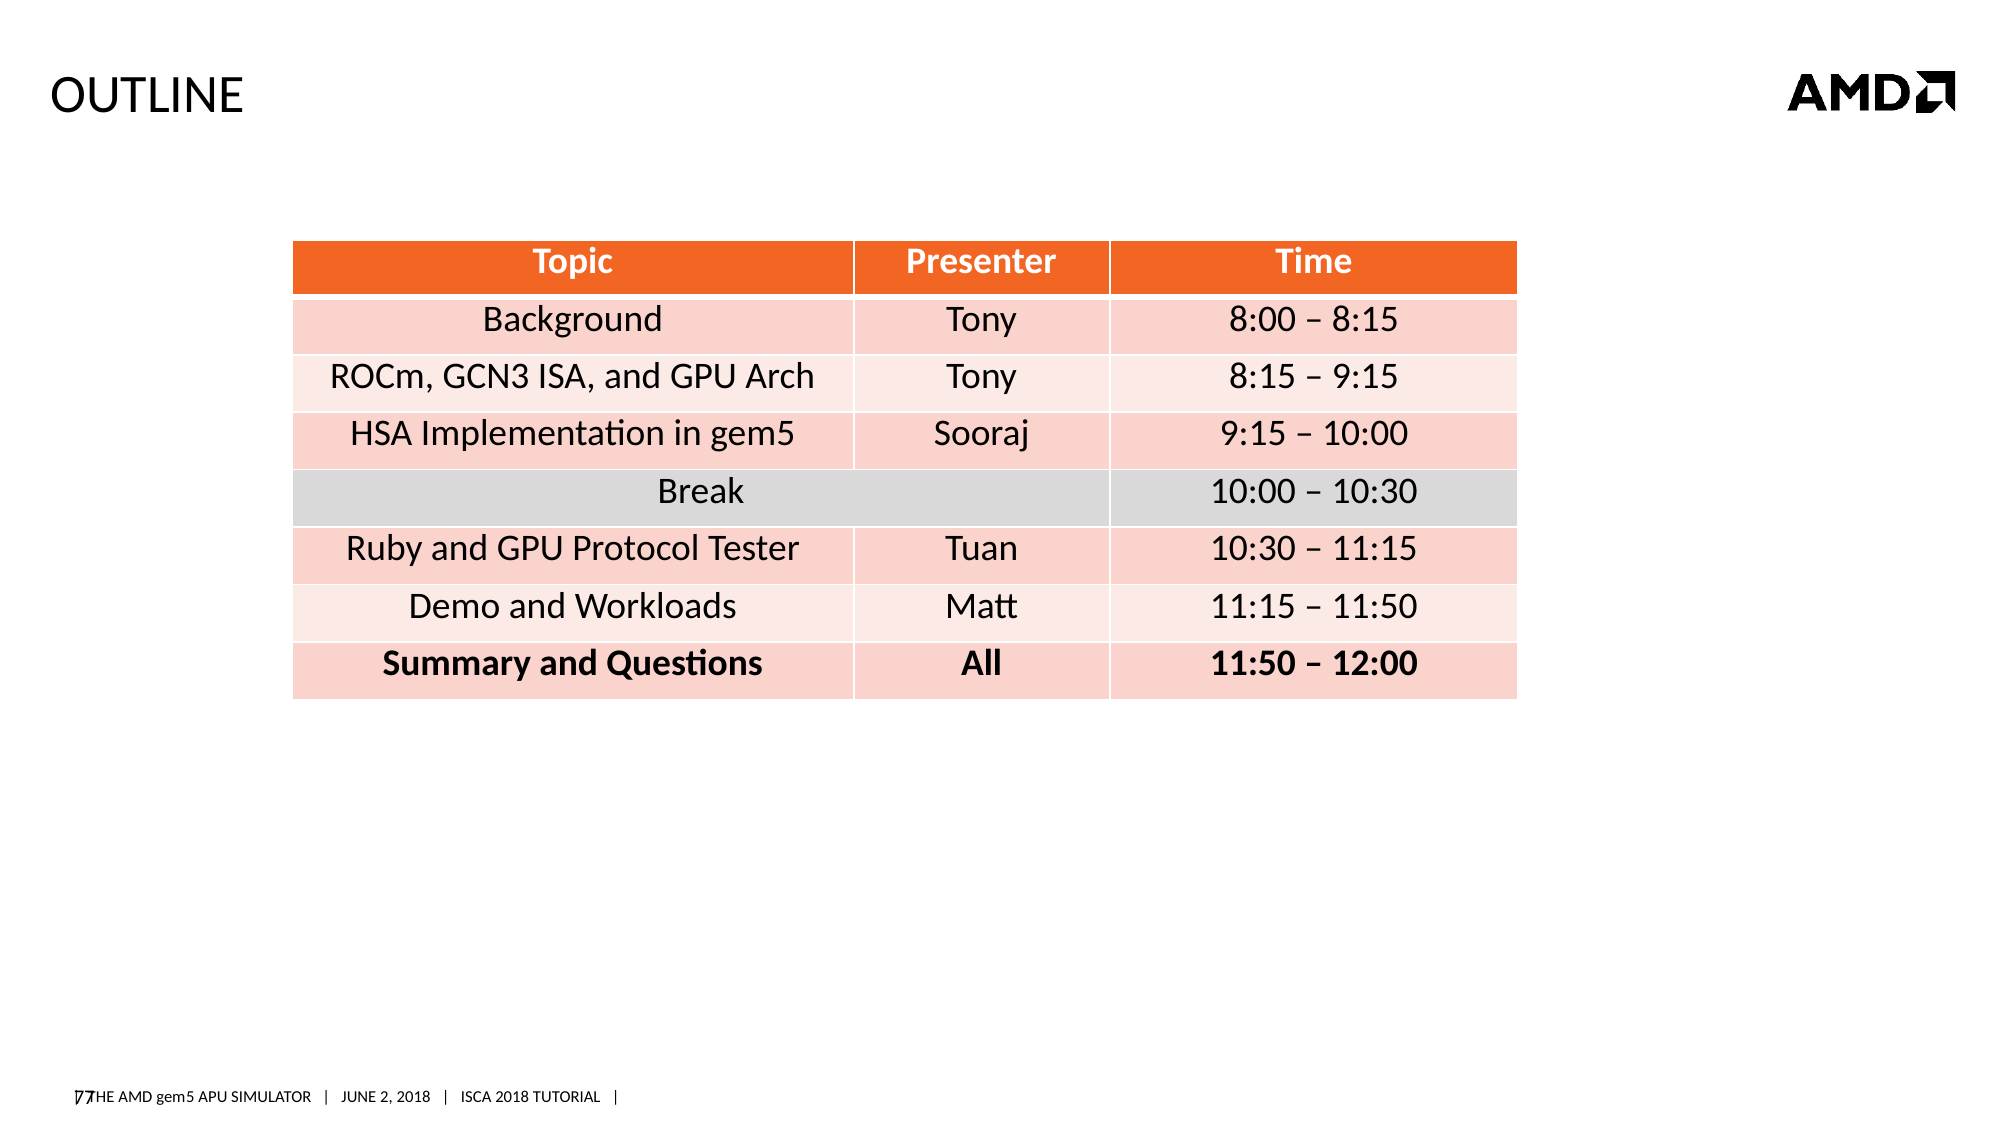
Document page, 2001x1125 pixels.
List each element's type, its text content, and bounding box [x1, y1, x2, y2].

table_cell Sooraj [855, 413, 1109, 469]
table_cell 10:30 – 11:15 [1111, 528, 1517, 584]
table_cell HSA Implementation in gem5 [293, 413, 853, 469]
table_cell Demo and Workloads [293, 585, 853, 641]
table_cell Tony [855, 356, 1109, 411]
table_cell 10:00 – 10:30 [1111, 470, 1517, 526]
table_cell Ruby and GPU Protocol Tester [293, 528, 853, 584]
table_cell Break [293, 470, 1109, 526]
table_cell 11:50 – 12:00 [1111, 643, 1517, 699]
table_cell 9:15 – 10:00 [1111, 413, 1517, 469]
table_cell All [855, 643, 1109, 699]
picture [1787, 71, 1956, 113]
table_cell Matt [855, 585, 1109, 641]
title Outline [50, 45, 1761, 124]
table_cell 11:15 – 11:50 [1111, 585, 1517, 641]
table_cell Summary and Questions [293, 643, 853, 699]
table_cell 8:15 – 9:15 [1111, 356, 1517, 411]
table_header Presenter [855, 241, 1109, 294]
table_cell ROCm, GCN3 ISA, and GPU Arch [293, 356, 853, 411]
table_header Time [1111, 241, 1517, 294]
table_cell Tony [855, 300, 1109, 354]
table_cell Tuan [855, 528, 1109, 584]
table_header Topic [293, 241, 853, 294]
table_cell Background [293, 300, 853, 354]
table_cell 8:00 – 8:15 [1111, 300, 1517, 354]
